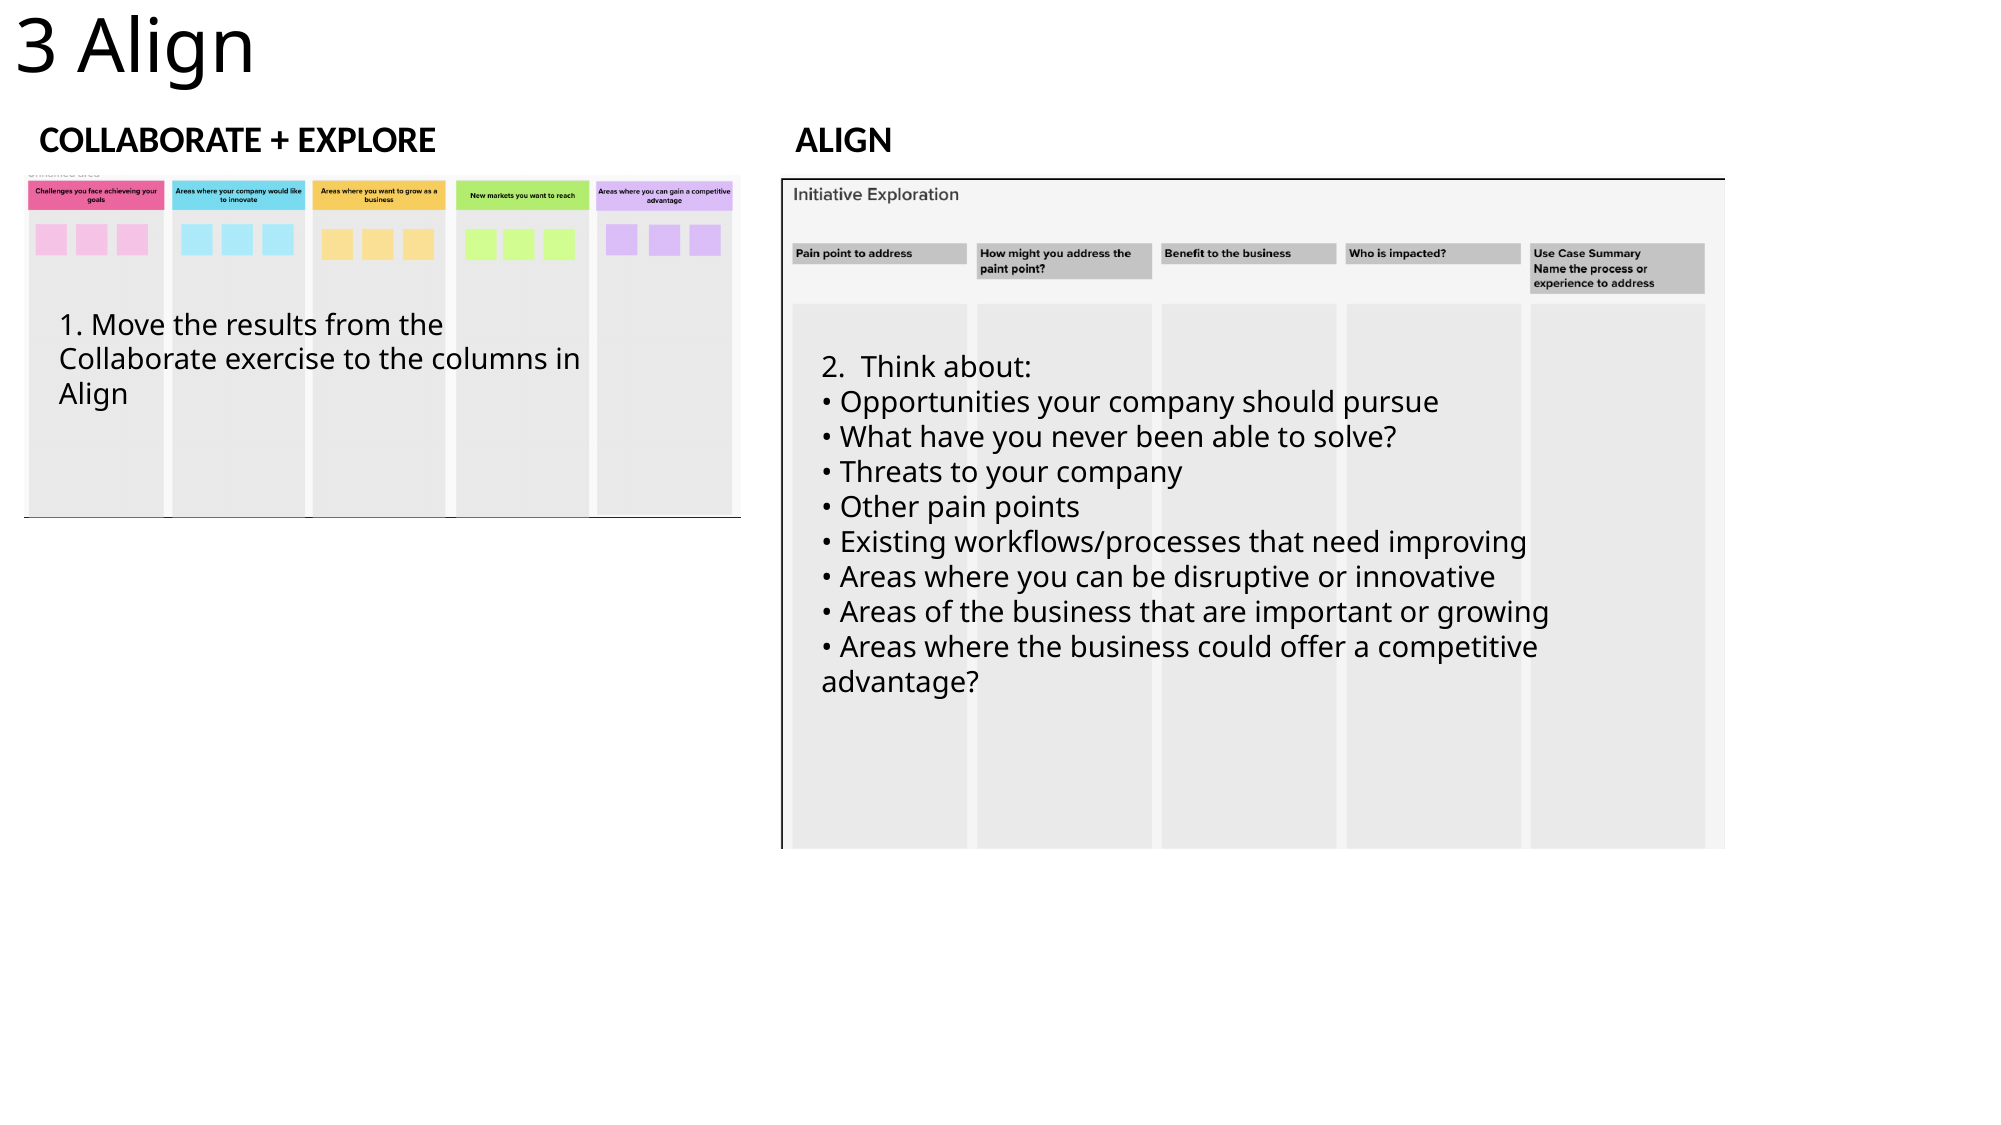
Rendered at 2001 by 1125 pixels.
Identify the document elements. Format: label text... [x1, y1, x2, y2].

title 3 Align [0, 0, 1725, 129]
picture [780, 174, 1725, 850]
text_box COLLABORATE + EXPLORE [24, 107, 494, 168]
picture [24, 175, 741, 518]
text_box ALIGN [780, 107, 1339, 168]
